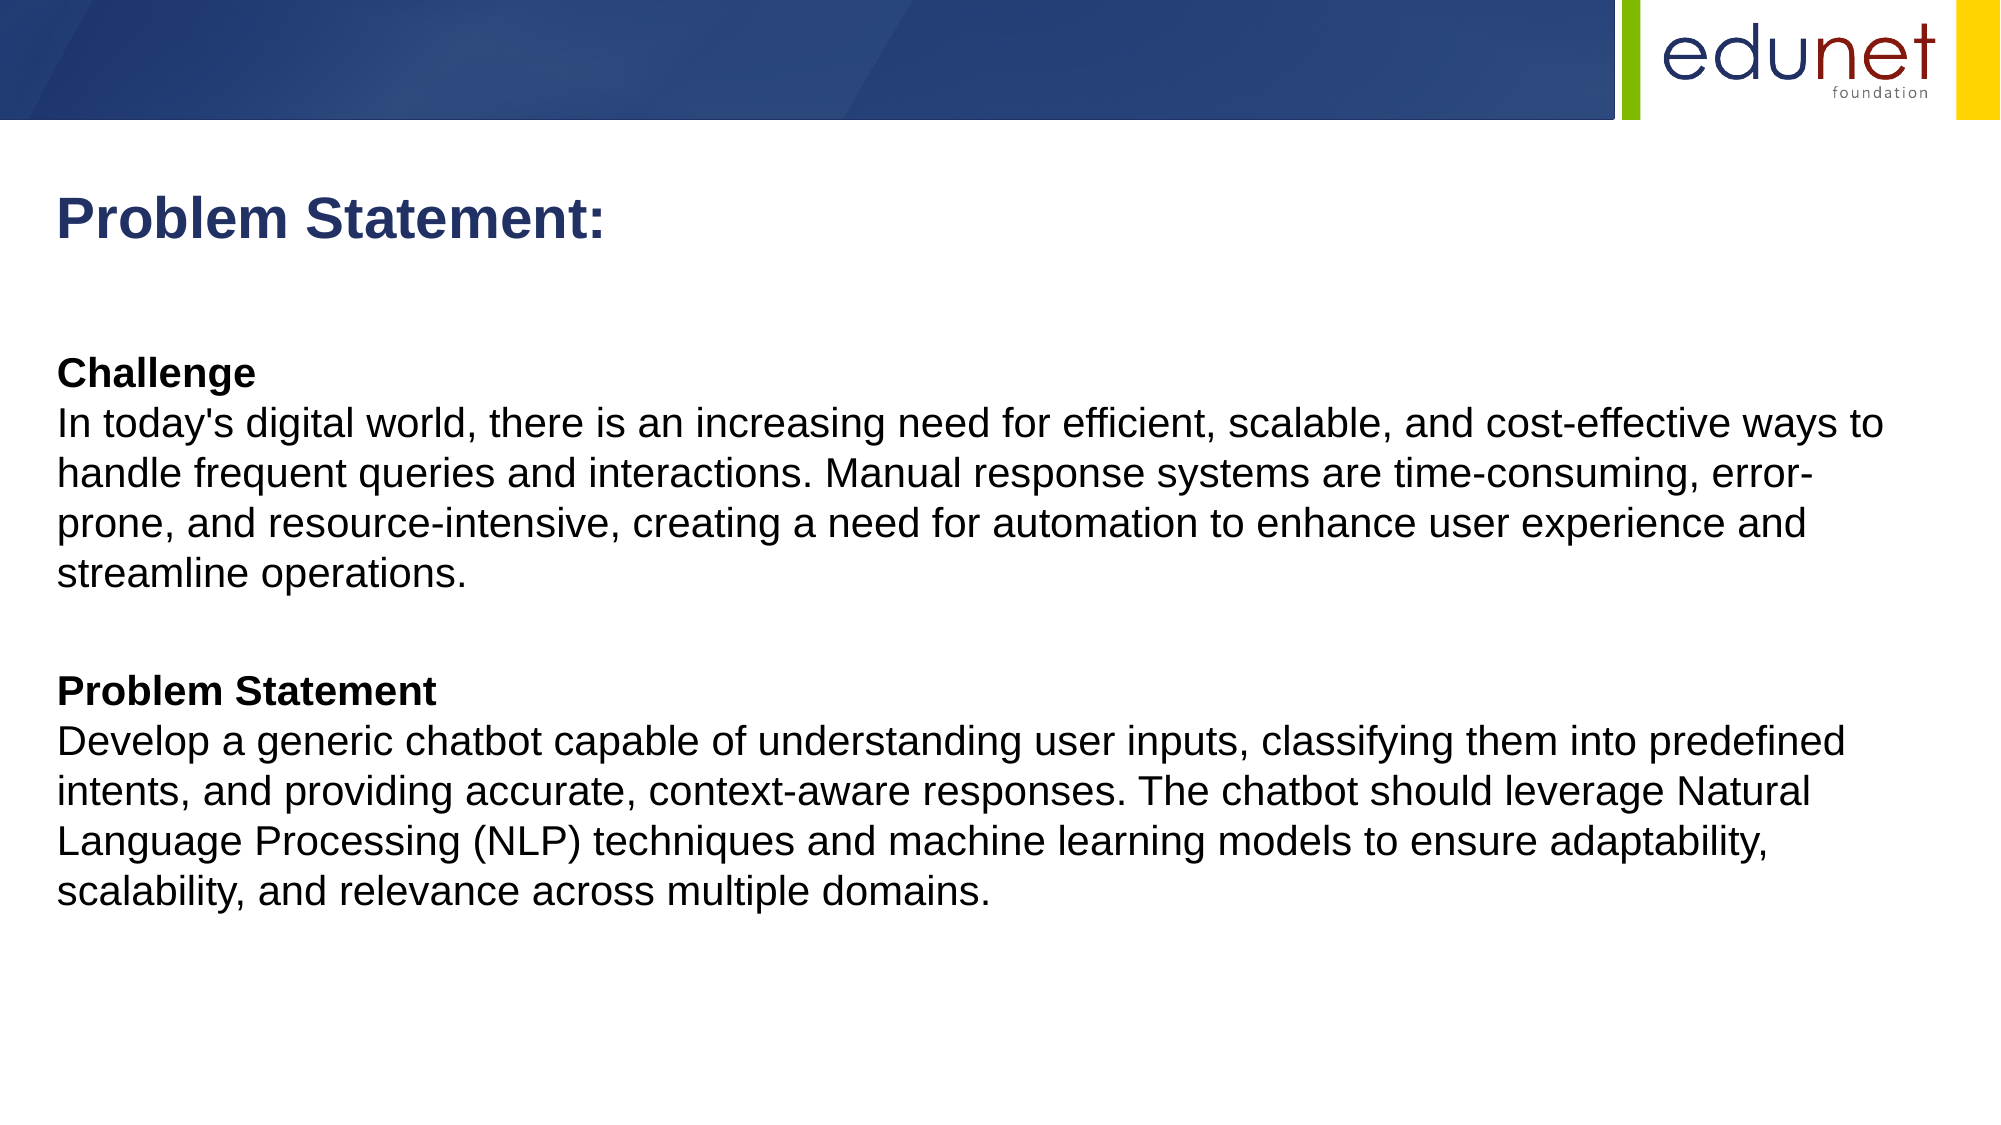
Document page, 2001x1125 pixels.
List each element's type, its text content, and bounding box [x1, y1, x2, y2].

text_box Problem Statement Develop a generic chatbot capable of understanding user inputs, classifying them into predefined intents, and providing accurate, context-aware responses. The chatbot should leverage Natural Language Processing (NLP) techniques and machine learning models to ensure adaptability, scalability, and relevance across multiple domains. [41, 606, 1925, 922]
picture [1652, 12, 1948, 108]
text_box Challenge In today's digital world, there is an increasing need for efficient, scalable, and cost-effective ways to handle frequent queries and interactions. Manual response systems are time-consuming, error-prone, and resource-intensive, creating a need for automation to enhance user experience and streamline operations. [41, 338, 1925, 604]
text_box Problem Statement: [41, 172, 1043, 258]
